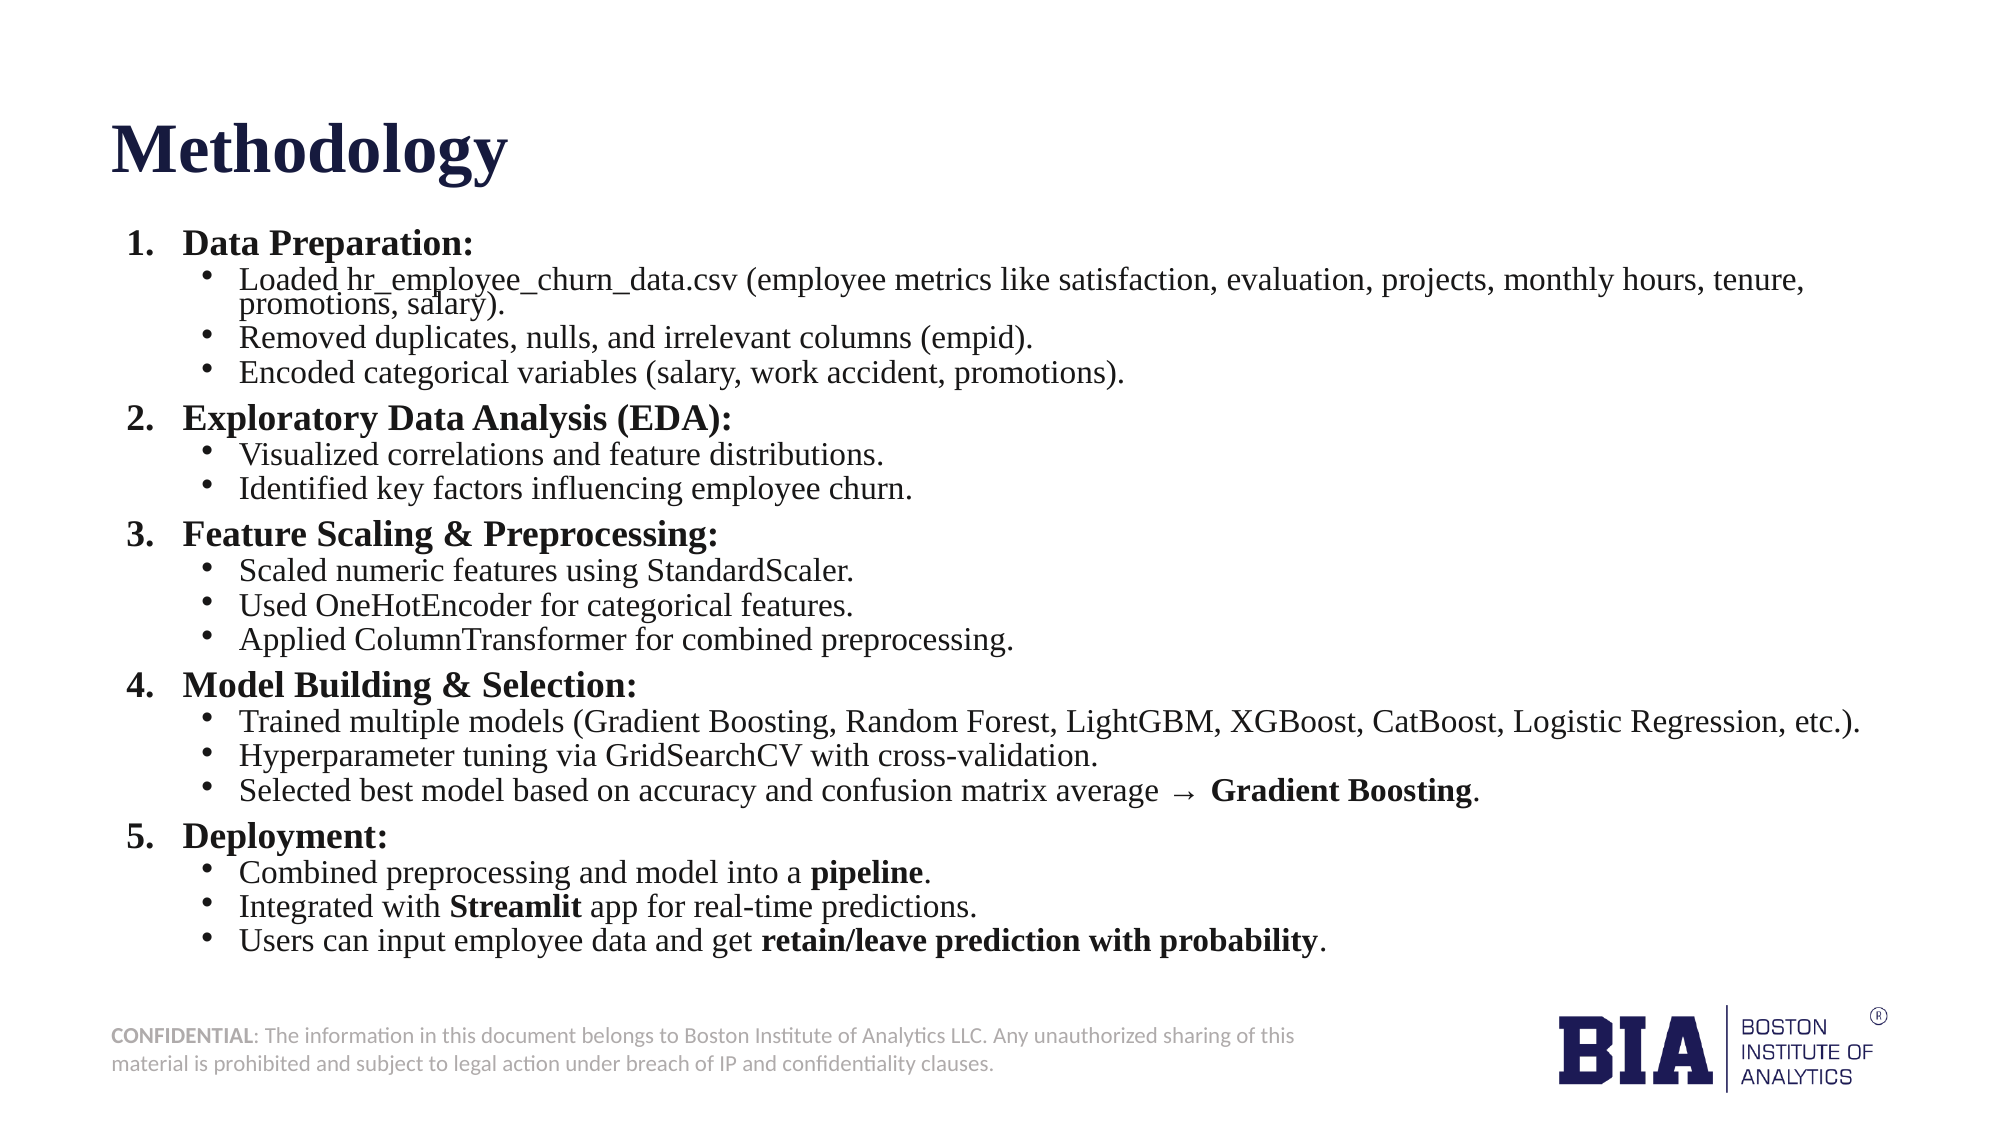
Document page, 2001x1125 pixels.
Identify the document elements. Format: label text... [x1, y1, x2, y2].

list Data Preparation: Loaded hr_employee_churn_data.csv (employee metrics like satisfaction, evaluation, projects, monthly hours, tenure, promotions, salary). Removed duplicates, nulls, and irrelevant columns (empid). Encoded categorical variables (salary, work accident, promotions). Exploratory Data Analysis (EDA): Visualized correlations and feature distributions. Identified key factors influencing employee churn. Feature Scaling & Preprocessing: Scaled numeric features using StandardScaler. Used OneHotEncoder for categorical features. Applied ColumnTransformer for combined preprocessing. Model Building & Selection: Trained multiple models (Gradient Boosting, Random Forest, LightGBM, XGBoost, CatBoost, Logistic Regression, etc.). Hyperparameter tuning via GridSearchCV with cross-validation. Selected best model based on accuracy and confusion matrix average → Gradient Boosting. Deployment: Combined preprocessing and model into a pipeline. Integrated with Streamlit app for real-time predictions. Users can input employee data and get retain/leave prediction with probability. [111, 226, 1889, 997]
title Methodology [111, 99, 1889, 200]
picture [1557, 1003, 1889, 1094]
